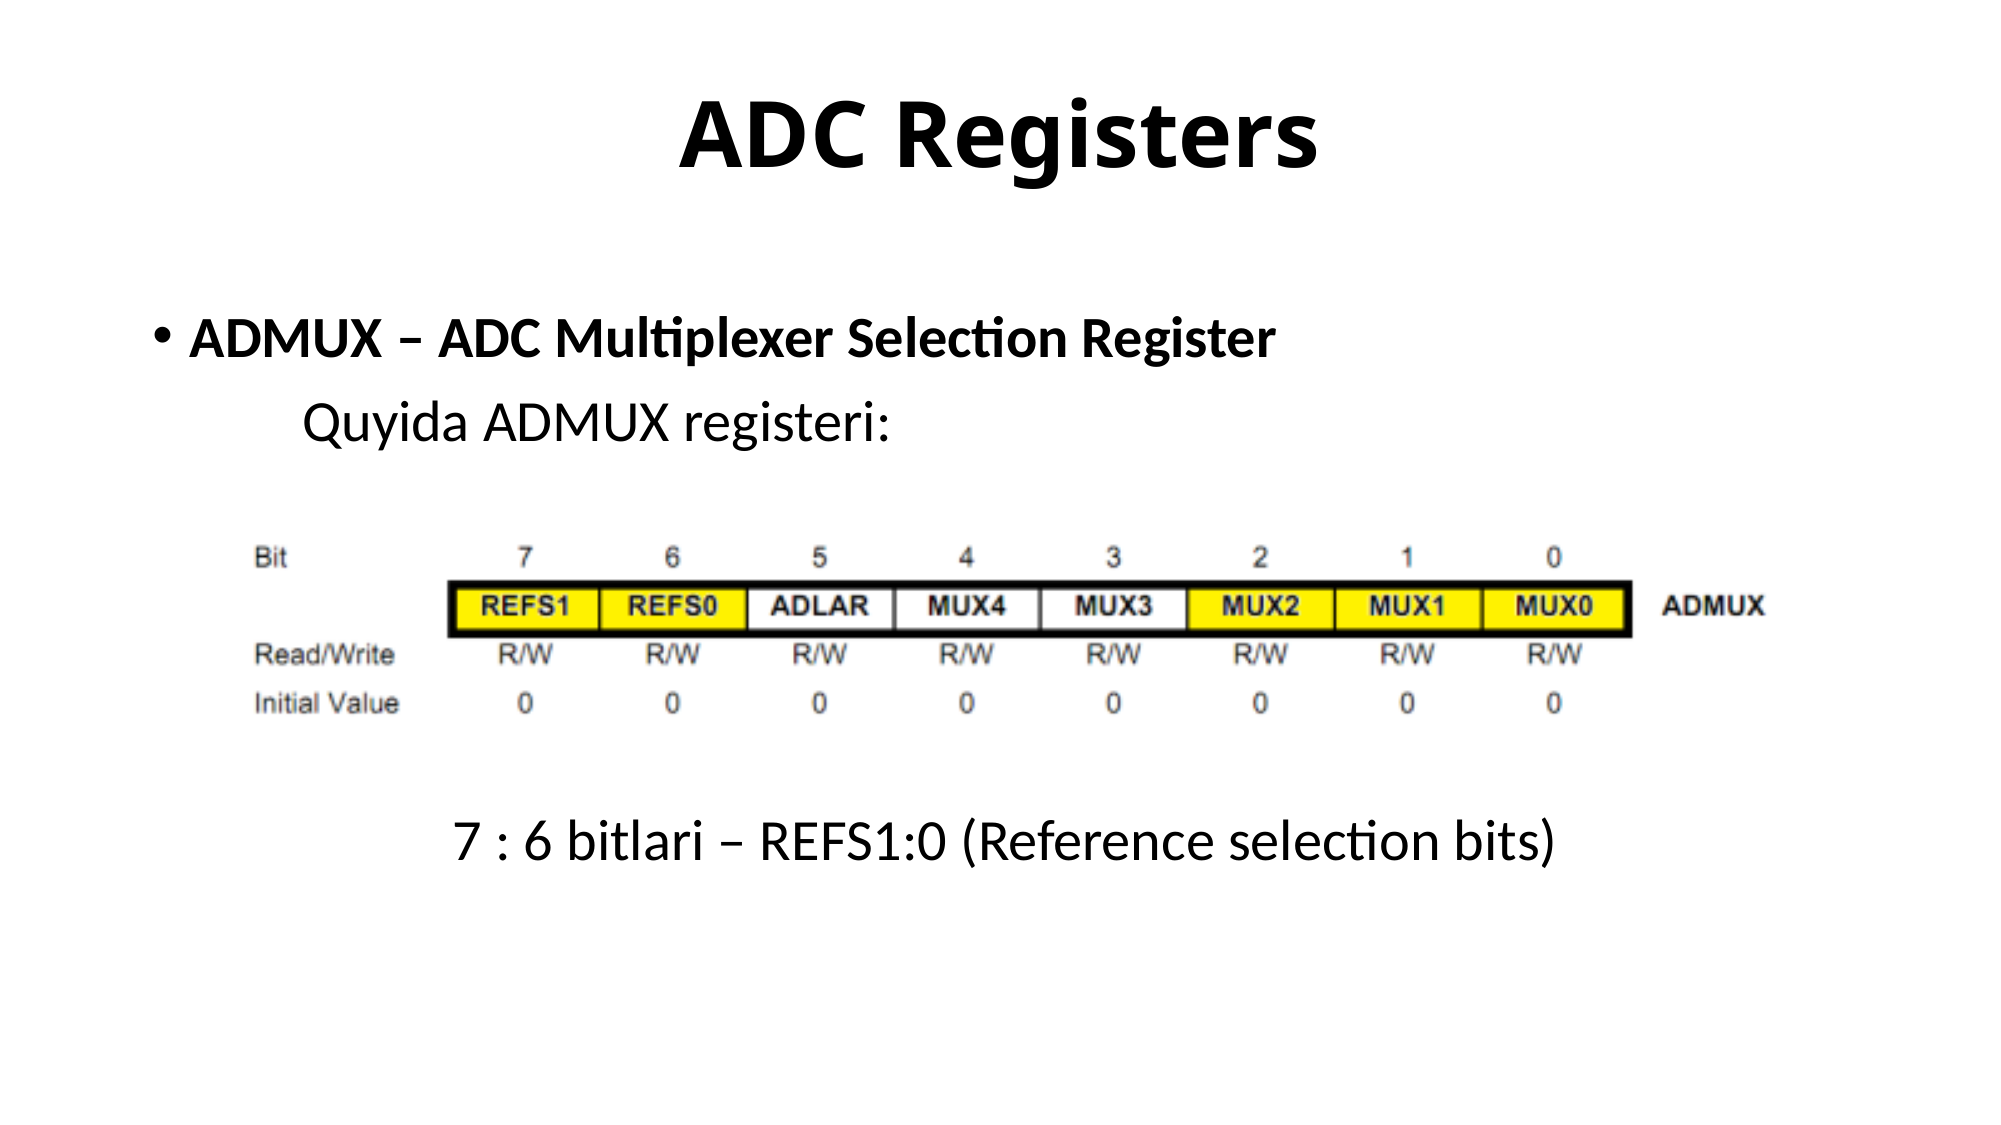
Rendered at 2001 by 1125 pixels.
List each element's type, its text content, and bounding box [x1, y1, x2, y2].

list ADMUX – ADC Multiplexer Selection Register Quyida ADMUX registeri: 7 : 6 bitlari – REFS1:0 (Reference selection bits) [137, 299, 1863, 1014]
title ADC Registers [137, 59, 1863, 216]
picture [207, 493, 1814, 762]
